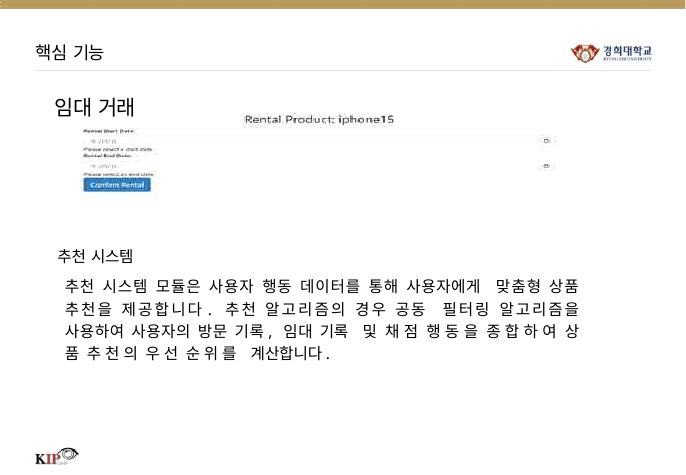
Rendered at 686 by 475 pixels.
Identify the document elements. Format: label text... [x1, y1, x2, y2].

picture [34, 447, 55, 465]
text_box 임대 거래 [37, 87, 381, 128]
title 핵심 기능 [30, 39, 143, 122]
list 추천 시스템 추천 시스템 모듈은 사용자 행동 데이터를 통해 사용자에게 맞춤형 상품 추천을 제공합니다. 추천 알고리즘의 경우 공동 필터링 알고리즘을 사용하여 사용자의 방문 기록, 임대 기록 및 채 점 행 동 을 종 합 하 여 상 품 추 천 의 우 선 순 위 를 계산합니다. [55, 244, 581, 475]
picture [0, 0, 686, 72]
picture [79, 113, 556, 201]
